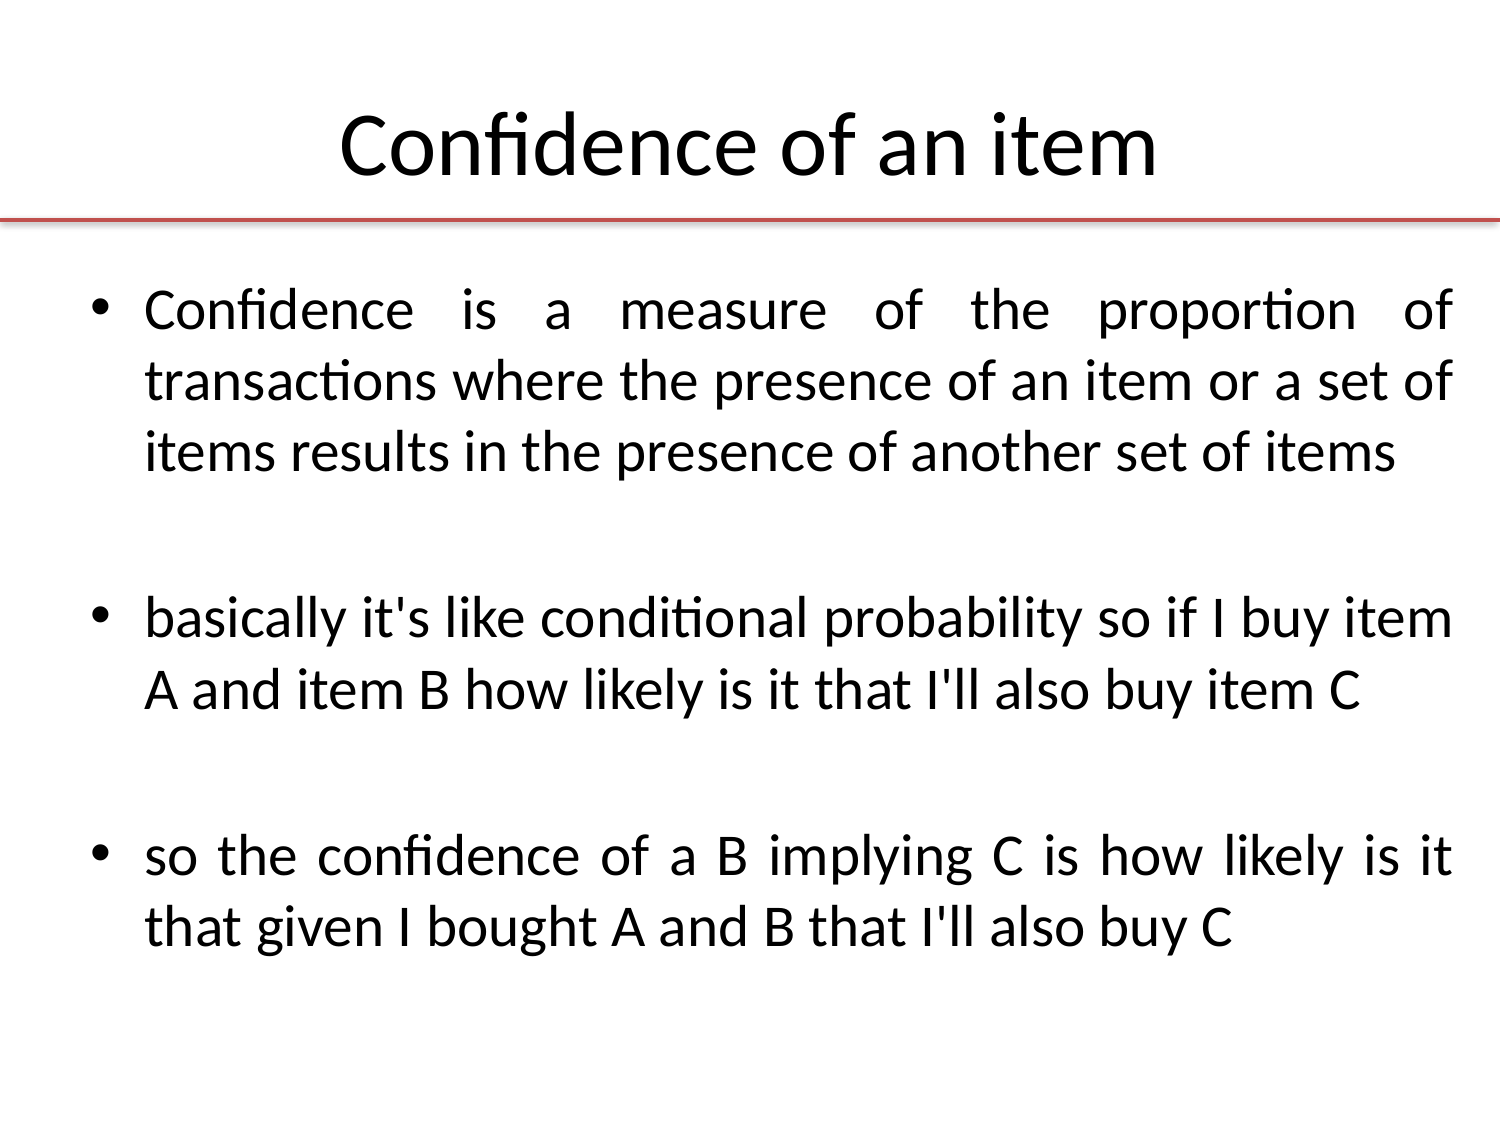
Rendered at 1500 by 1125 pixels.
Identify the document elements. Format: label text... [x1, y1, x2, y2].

list Confidence is a measure of the proportion of transactions where the presence of an item or a set of items results in the presence of another set of items basically it's like conditional probability so if I buy item A and item B how likely is it that I'll also buy item C so the confidence of a B implying C is how likely is it that given I bought A and B that I'll also buy C [75, 262, 1471, 1106]
title Confidence of an item [75, 45, 1425, 216]
